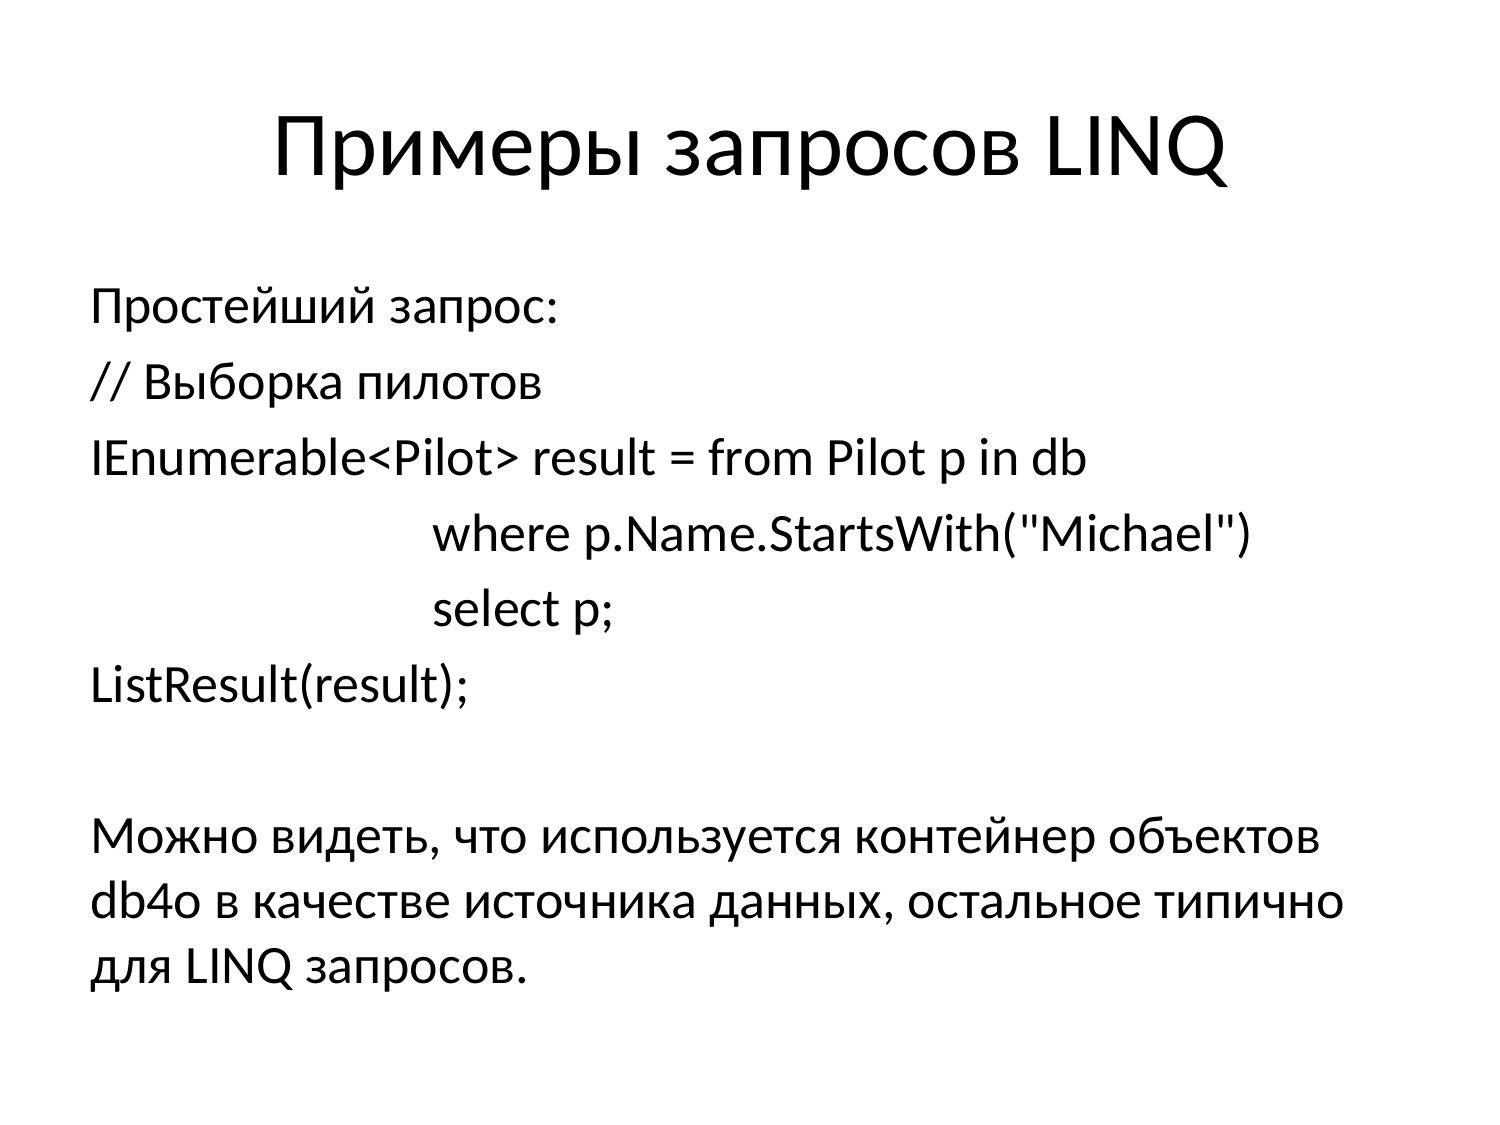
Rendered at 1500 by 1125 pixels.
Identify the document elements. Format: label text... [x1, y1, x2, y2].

list Простейший запрос: // Выборка пилотов IEnumerable<Pilot> result = from Pilot p in db where p.Name.StartsWith("Michael") select p; ListResult(result); Можно видеть, что используется контейнер объектов db4o в качестве источника данных, остальное типично для LINQ запросов. [75, 262, 1425, 1005]
title Примеры запросов LINQ [75, 45, 1425, 233]
